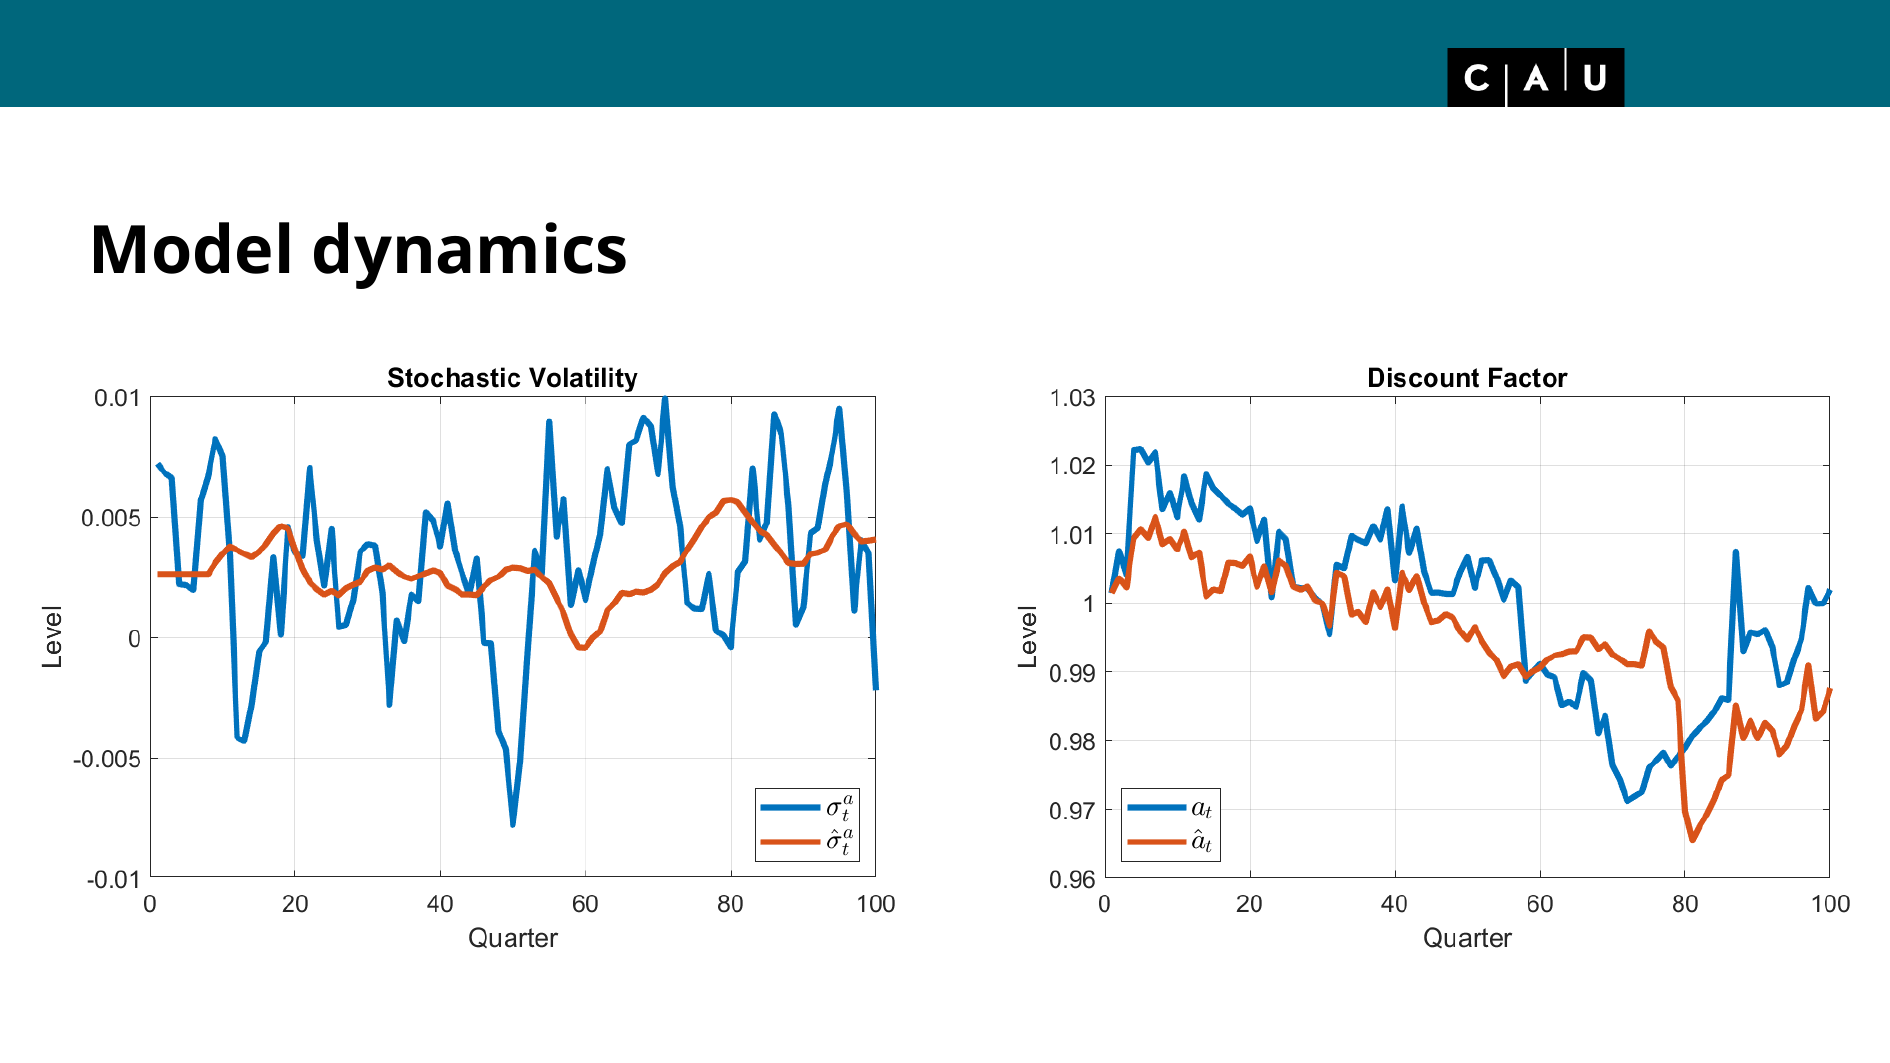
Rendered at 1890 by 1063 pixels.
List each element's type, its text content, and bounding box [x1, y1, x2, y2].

picture [39, 365, 1851, 950]
text_box Model dynamics [88, 206, 1743, 313]
picture [0, 0, 1890, 107]
